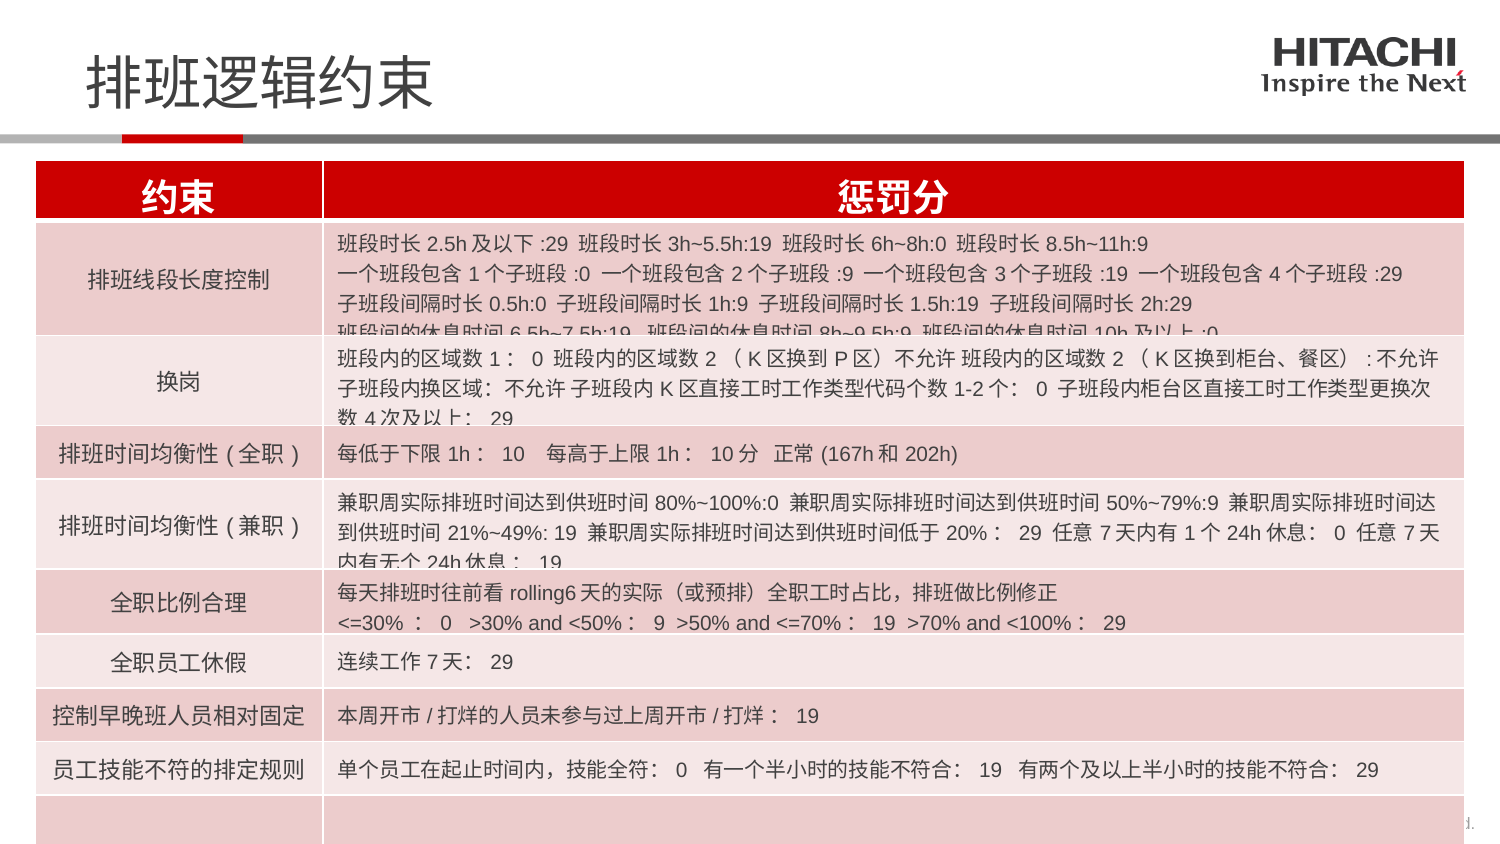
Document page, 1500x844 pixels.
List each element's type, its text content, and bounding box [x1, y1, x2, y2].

table_cell [324, 796, 1464, 844]
picture [1261, 37, 1466, 96]
table_cell 兼职周实际排班时间达到供班时间80%~100%:0 兼职周实际排班时间达到供班时间50%~79%:9 兼职周实际排班时间达到供班时间21%~49%: 19 兼职周实际排班时间达到供班时间低于20%：29 任意7天内有1个24h休息：0 任意7天内有无个24h休息 ：19 [324, 480, 1464, 568]
table_cell 控制早晚班人员相对固定 [36, 689, 322, 741]
table_cell 员工技能不符的排定规则 [36, 742, 322, 794]
table_cell 单个员工在起止时间内，技能全符：0 有一个半小时的技能不符合：19 有两个及以上半小时的技能不符合：29 [324, 742, 1464, 794]
table_cell 本周开市/打烊的人员未参与过上周开市/打烊 ：19 [324, 689, 1464, 741]
table_cell [36, 796, 322, 844]
table_cell 每低于下限1h：10 每高于上限1h：10分 正常(167h和202h) [324, 426, 1464, 478]
table_cell 连续工作7天：29 [324, 635, 1464, 687]
table_cell 全职比例合理 [36, 570, 322, 633]
table_cell 班段内的区域数1：0 班段内的区域数2（K区换到P区）不允许 班段内的区域数2（K区换到柜台、餐区）:不允许 子班段内换区域：不允许 子班段内K区直接工时工作类型代码个数1-2个：0 子班段内柜台区直接工时工作类型更换次数4次及以上：29 [324, 336, 1464, 425]
table_cell 每天排班时往前看rolling6天的实际（或预排）全职工时占比，排班做比例修正 <=30% ：0 >30% and <50%：9 >50% and <=70%：19 >70% and <100%：29 [324, 570, 1464, 633]
table_cell 换岗 [36, 336, 322, 425]
table_cell 排班时间均衡性(全职) [36, 426, 322, 478]
table_cell 排班时间均衡性(兼职) [36, 480, 322, 568]
table_cell 班段时长2.5h及以下:29 班段时长3h~5.5h:19 班段时长6h~8h:0 班段时长8.5h~11h:9 一个班段包含1个子班段:0 一个班段包含2个子班段:9 一个班段包含3个子班段:19 一个班段包含4个子班段:29 子班段间隔时长0.5h:0 子班段间隔时长1h:9 子班段间隔时长1.5h:19 子班段间隔时长2h:29 班段间的休息时间6.5h~7.5h:19 班段间的休息时间8h~9.5h:9 班段间的休息时间10h及以上:0 [324, 223, 1464, 335]
table_cell 排班线段长度控制 [36, 223, 322, 335]
table_header 惩罚分 [324, 161, 1464, 218]
table_header 约束 [36, 161, 322, 218]
text_box 排班逻辑约束 [70, 38, 1090, 124]
table_cell 全职员工休假 [36, 635, 322, 687]
